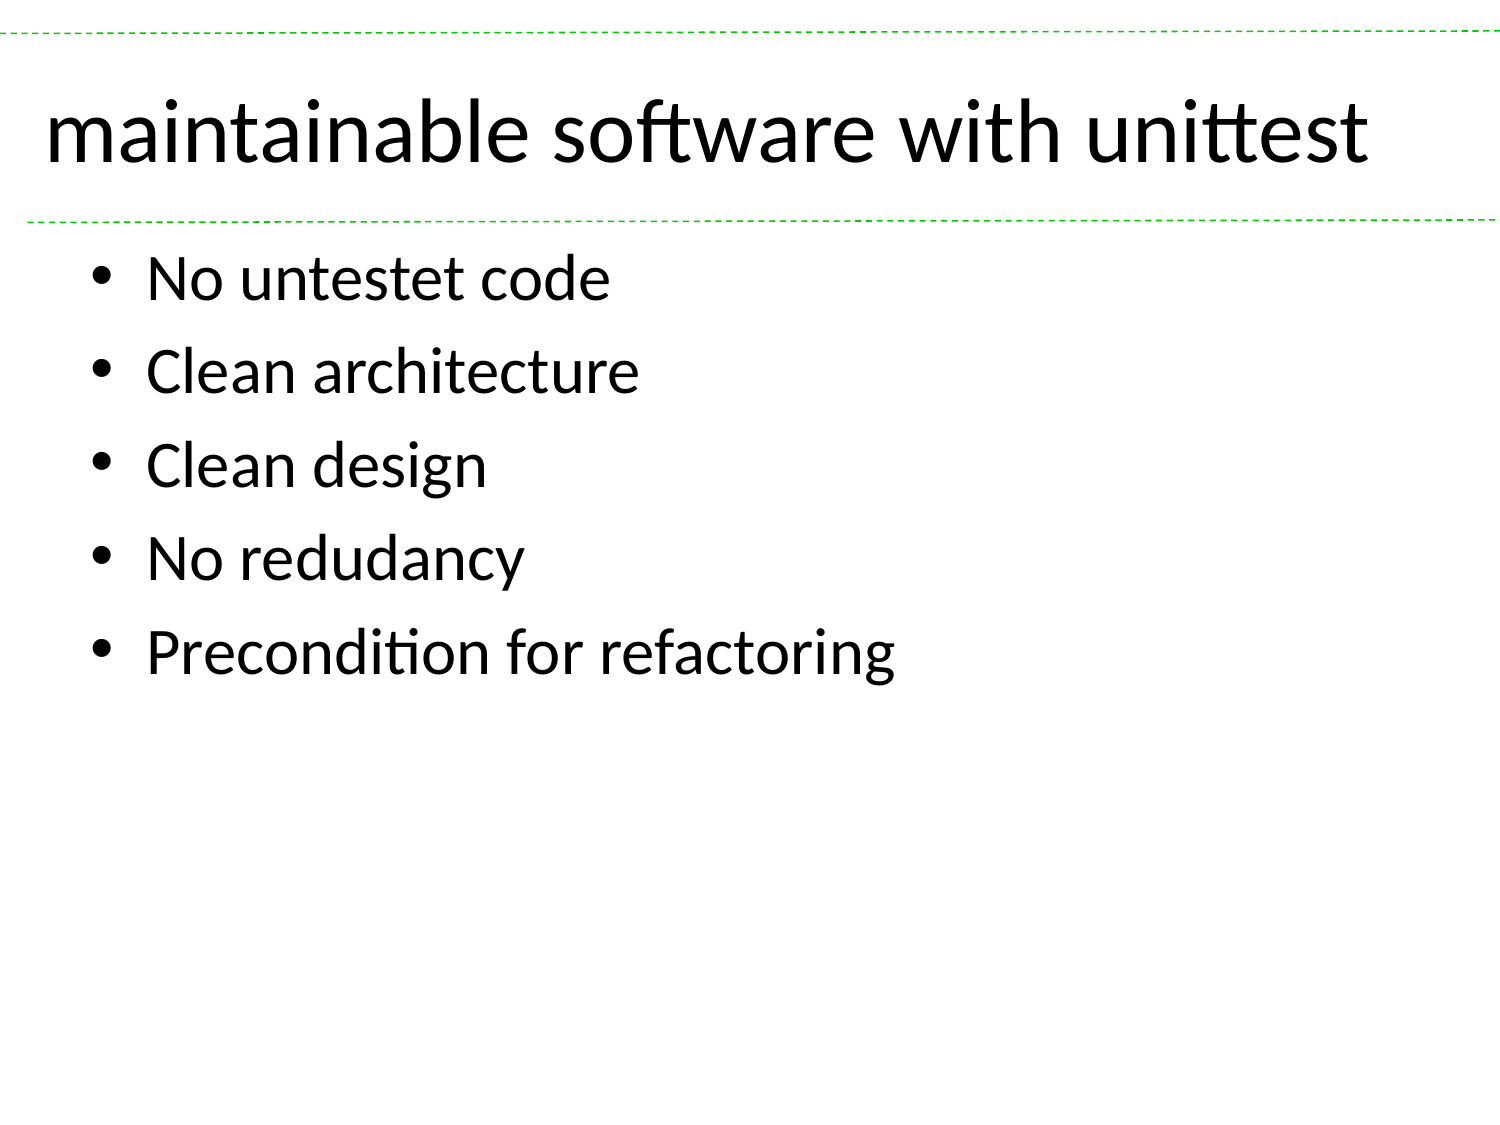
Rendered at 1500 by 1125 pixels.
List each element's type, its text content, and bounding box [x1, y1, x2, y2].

list No untestet code Clean architecture Clean design No redudancy Precondition for refactoring [75, 226, 1425, 728]
title maintainable software with unittest [29, 32, 1483, 220]
